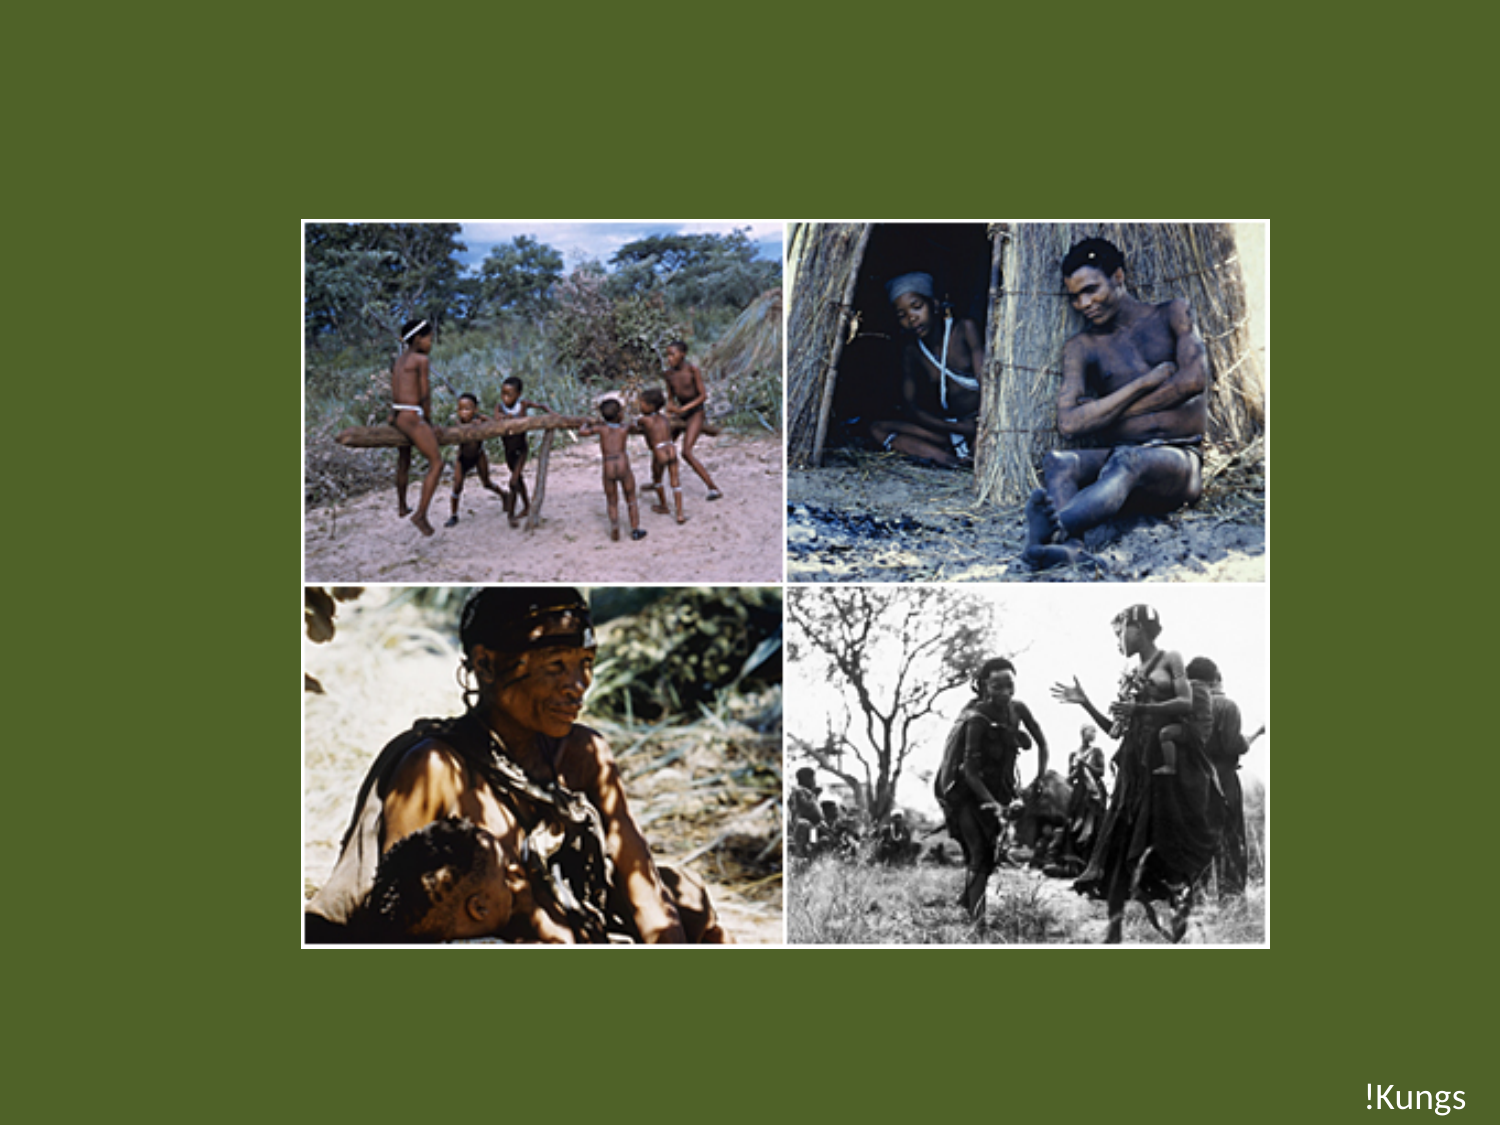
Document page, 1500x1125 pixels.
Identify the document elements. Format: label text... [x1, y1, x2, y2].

text_box !Kungs [1348, 1064, 1482, 1125]
picture [300, 219, 1270, 949]
